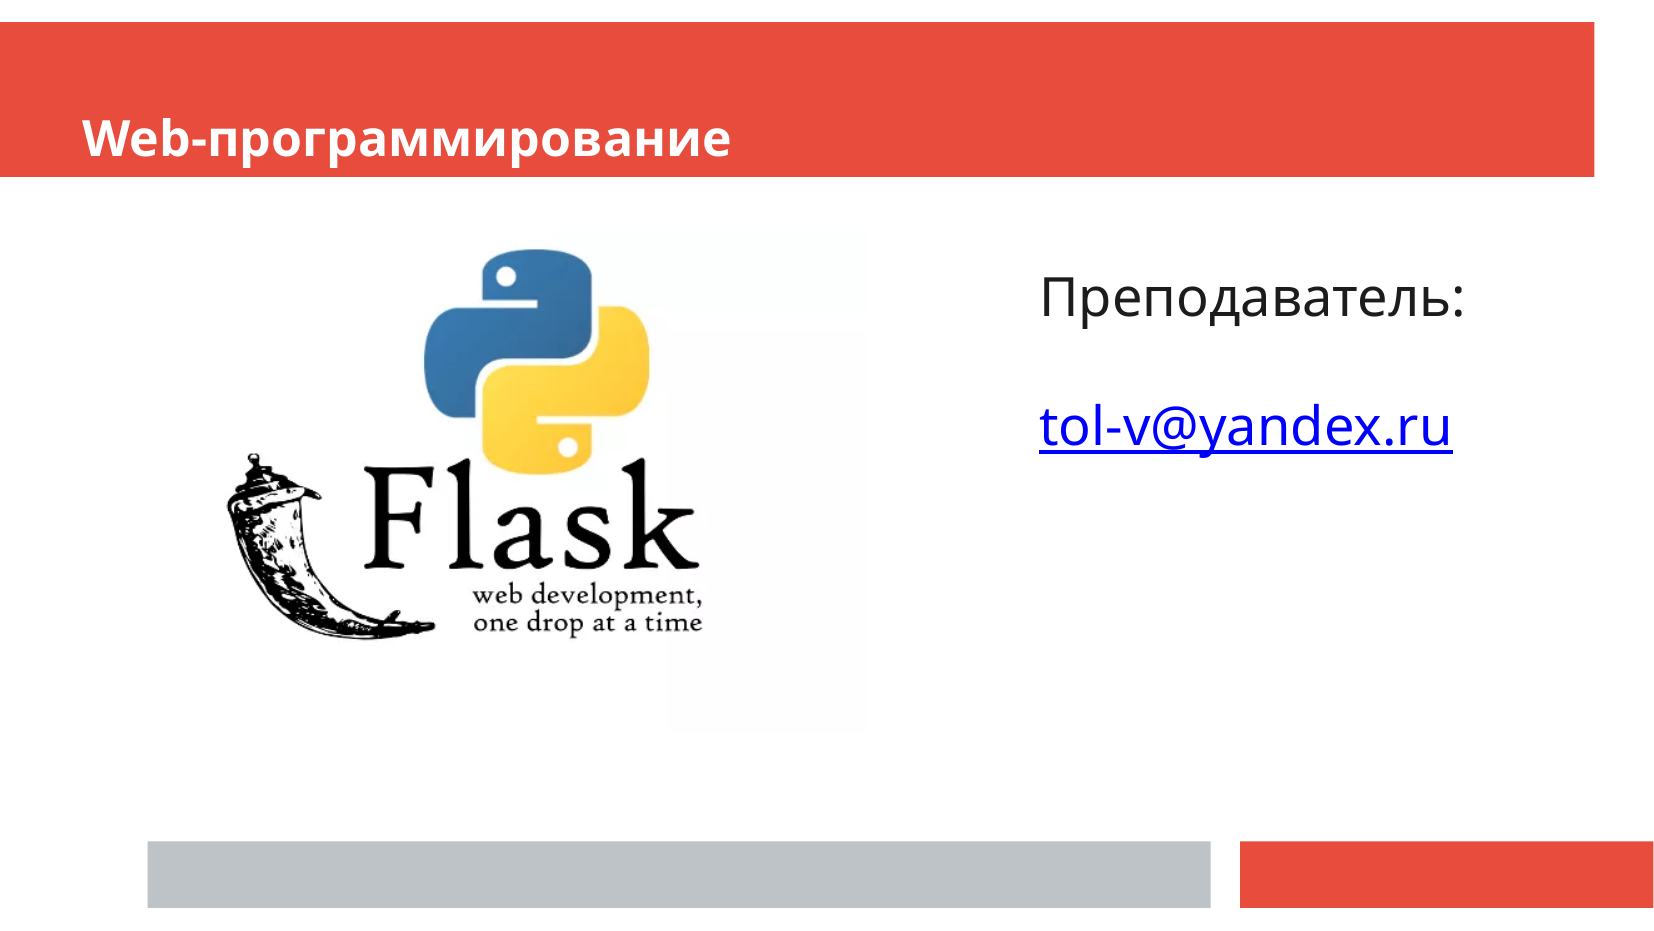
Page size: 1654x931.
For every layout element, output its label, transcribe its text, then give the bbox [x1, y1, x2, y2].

picture [67, 232, 869, 733]
text_box Web-программирование [82, 11, 1571, 167]
text_box Преподаватель: tol-v@yandex.ru [1039, 261, 1565, 802]
